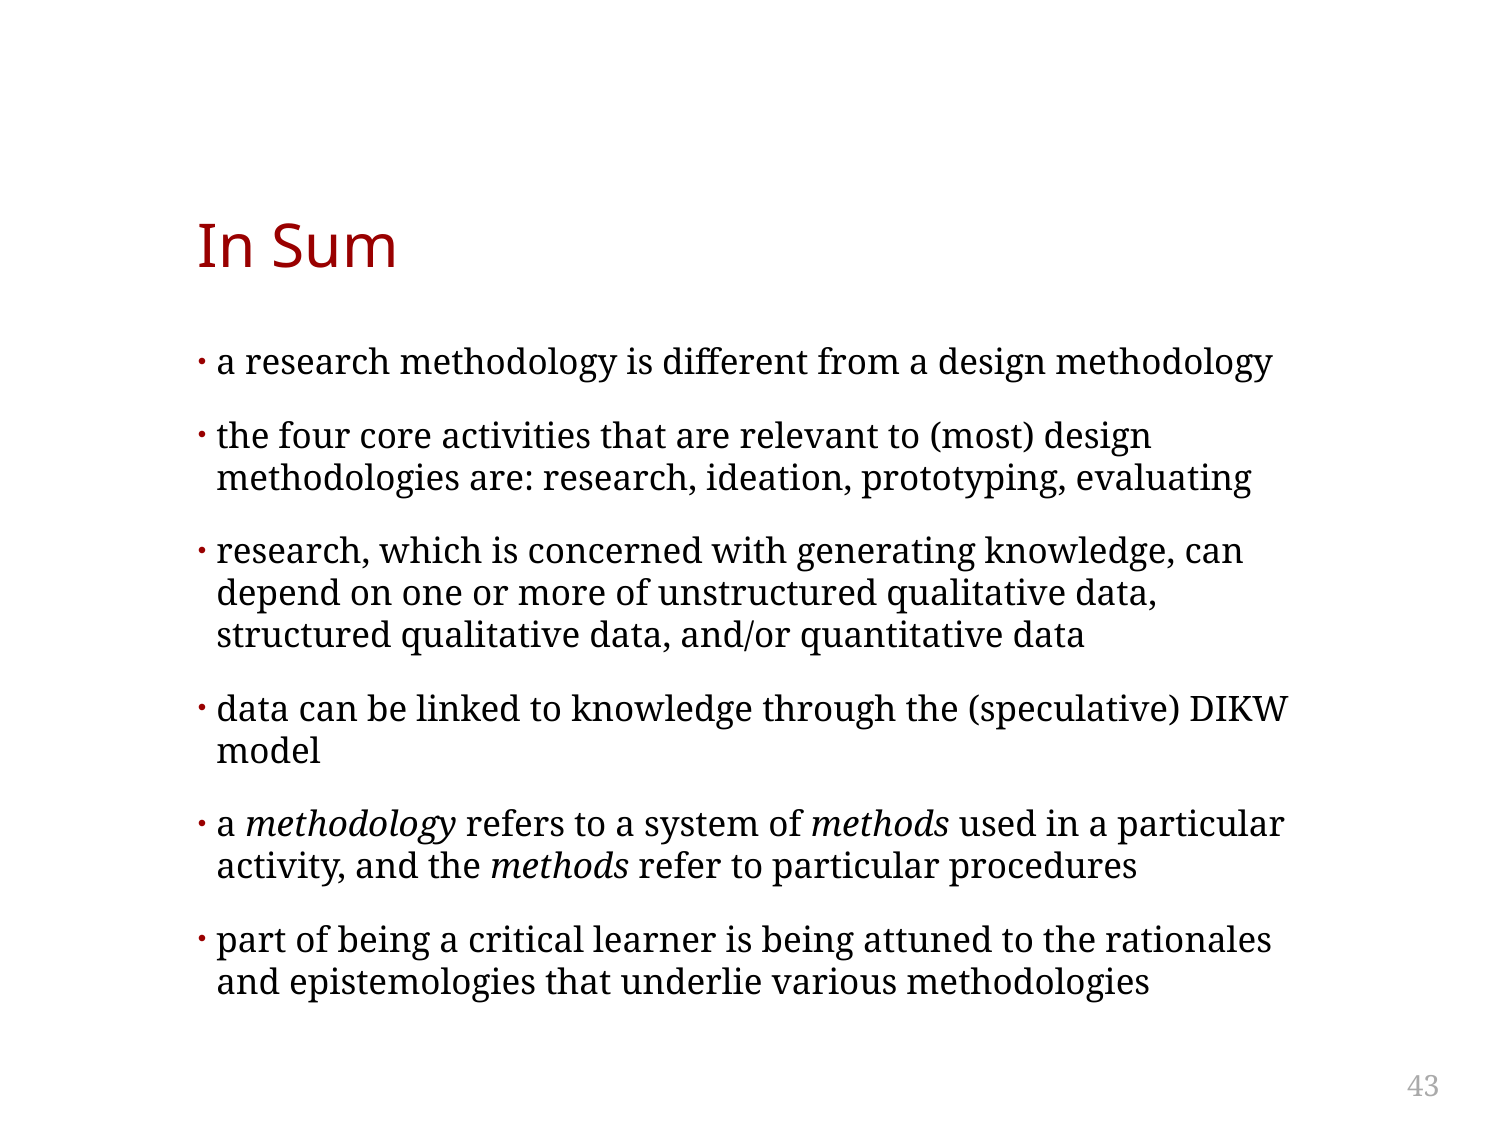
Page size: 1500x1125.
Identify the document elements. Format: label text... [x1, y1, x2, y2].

list a research methodology is different from a design methodology the four core activities that are relevant to (most) design methodologies are: research, ideation, prototyping, evaluating research, which is concerned with generating knowledge, can depend on one or more of unstructured qualitative data, structured qualitative data, and/or quantitative data data can be linked to knowledge through the (speculative) DIKW model a methodology refers to a system of methods used in a particular activity, and the methods refer to particular procedures part of being a critical learner is being attuned to the rationales and epistemologies that underlie various methodologies [190, 337, 1310, 1125]
slide_number 43 [1349, 1050, 1498, 1125]
title In Sum [190, 203, 1310, 337]
